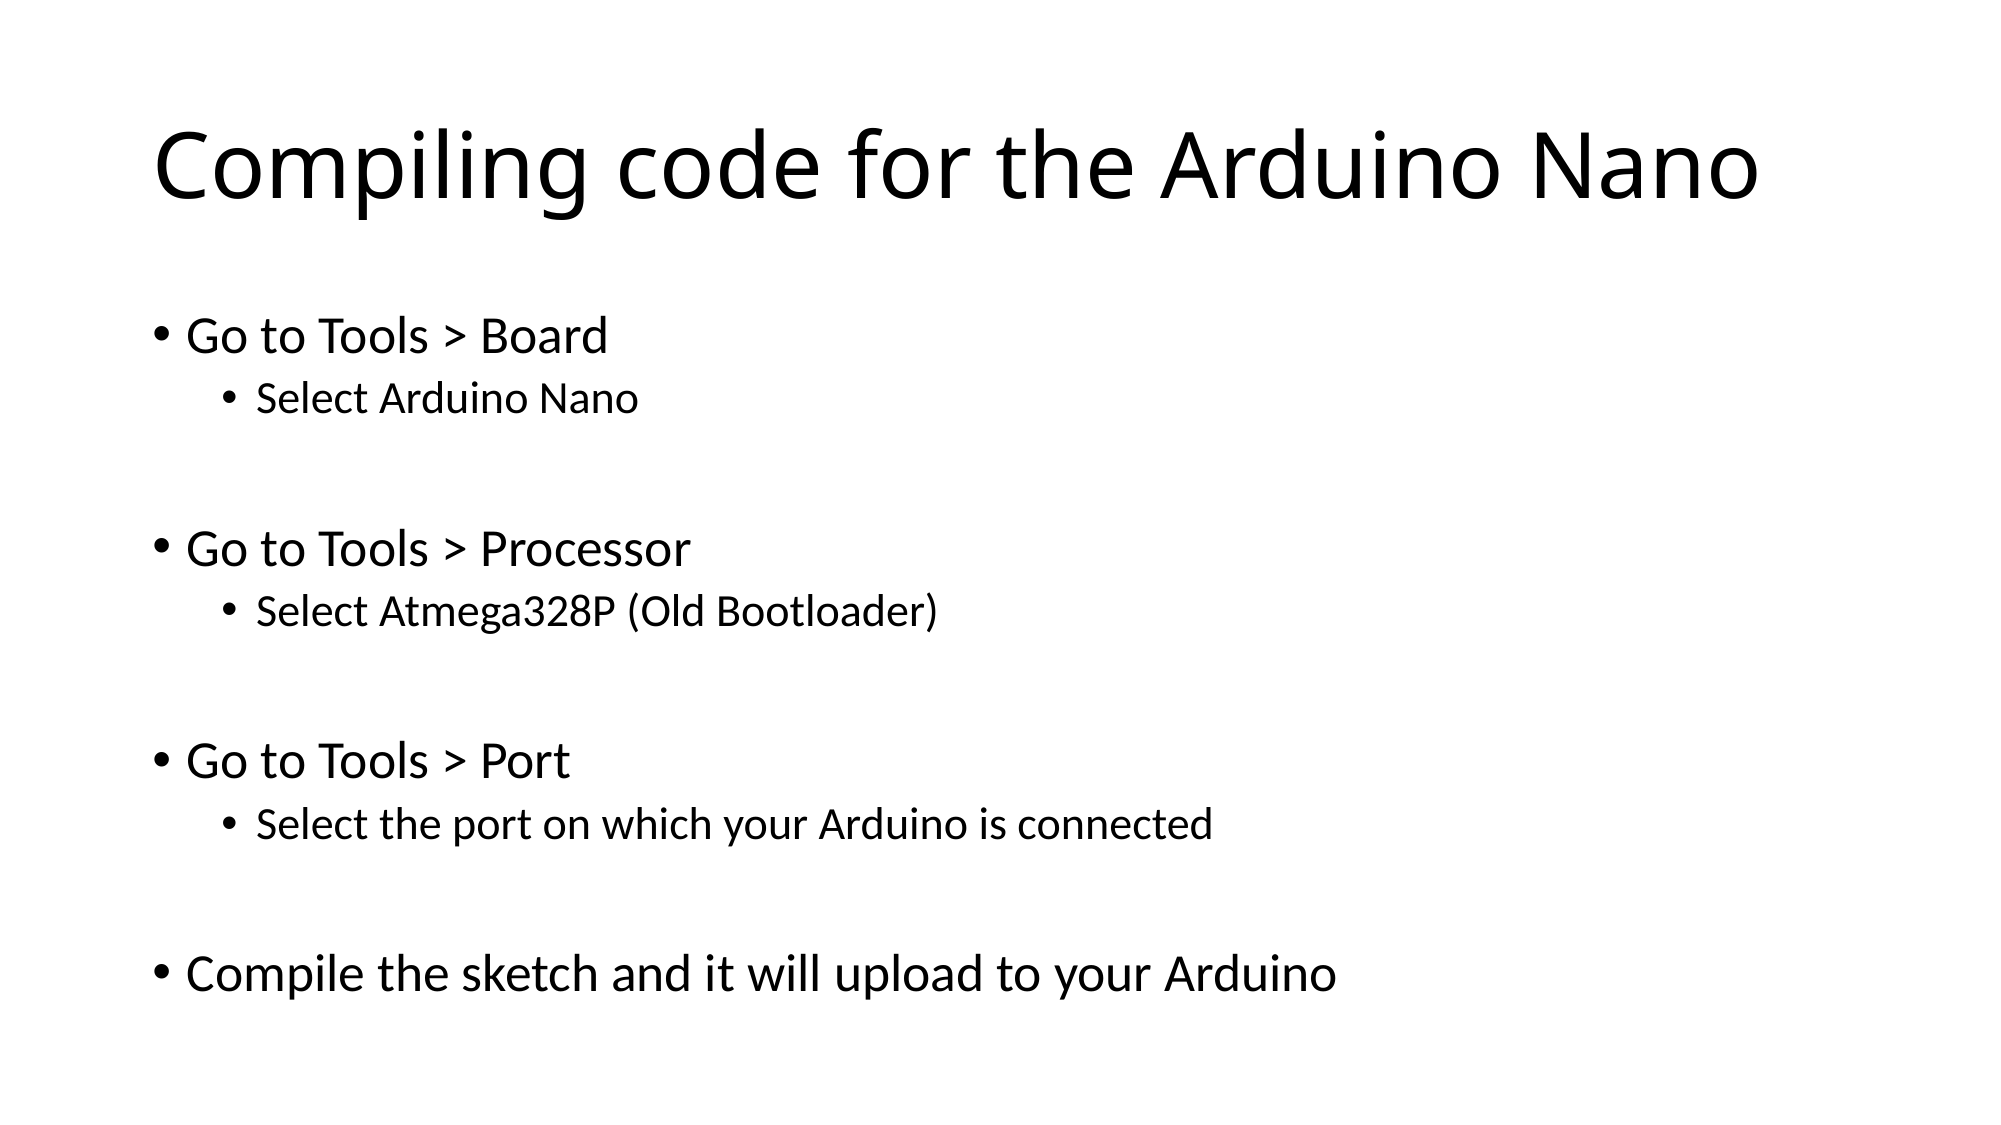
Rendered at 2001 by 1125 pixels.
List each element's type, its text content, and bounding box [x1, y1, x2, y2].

title Compiling code for the Arduino Nano [137, 59, 1863, 278]
list Go to Tools > Board Select Arduino Nano Go to Tools > Processor Select Atmega328P (Old Bootloader) Go to Tools > Port Select the port on which your Arduino is connected Compile the sketch and it will upload to your Arduino [137, 299, 1863, 1014]
